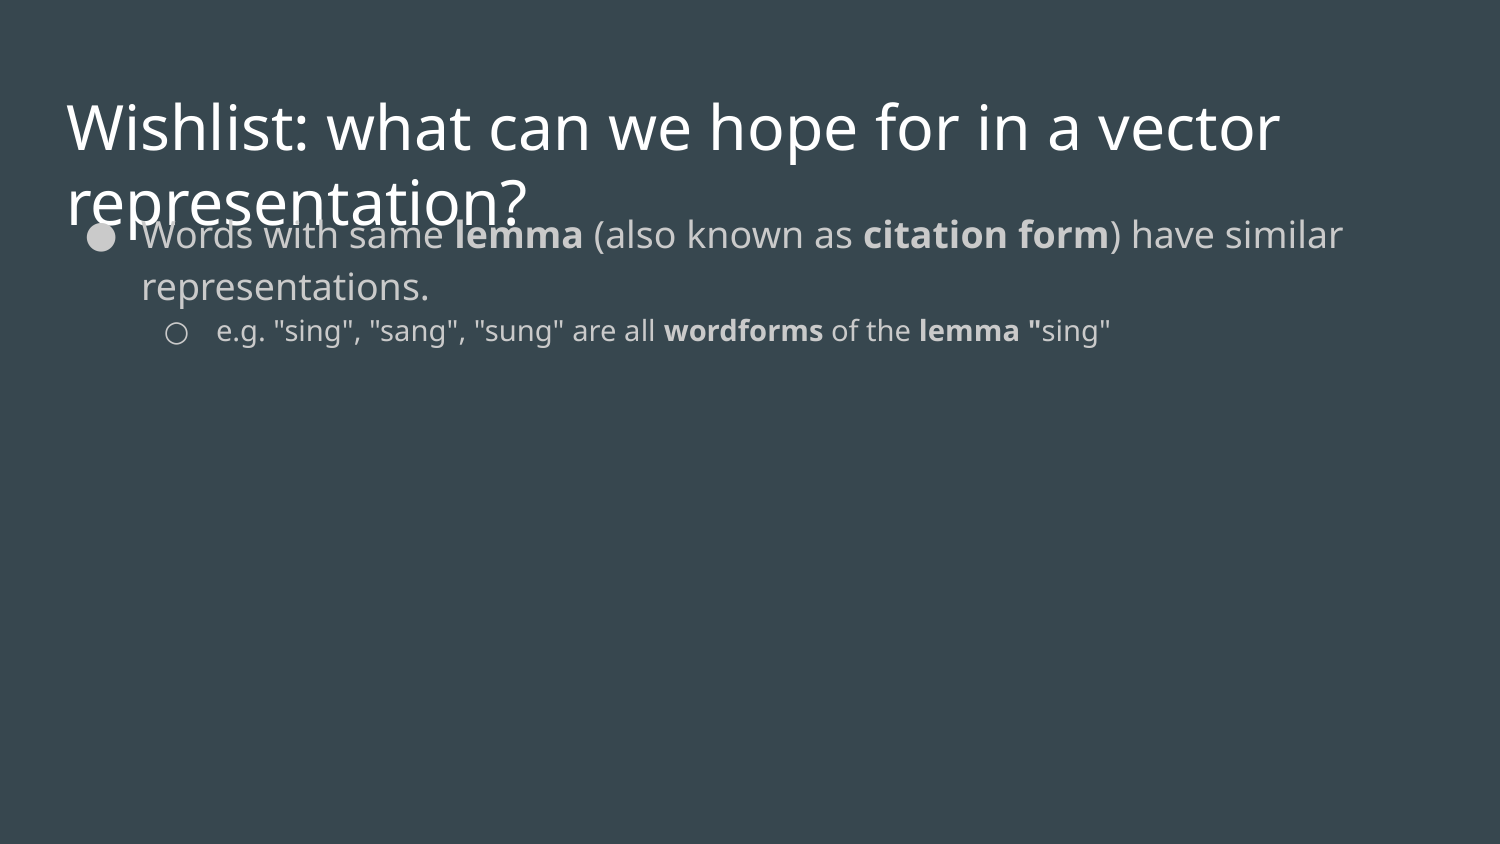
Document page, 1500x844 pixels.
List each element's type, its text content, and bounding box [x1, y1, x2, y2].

list Words with same lemma (also known as citation form) have similar representations. e.g. "sing", "sang", "sung" are all wordforms of the lemma "sing" [51, 189, 1449, 750]
title Wishlist: what can we hope for in a vector representation? [51, 72, 1449, 167]
